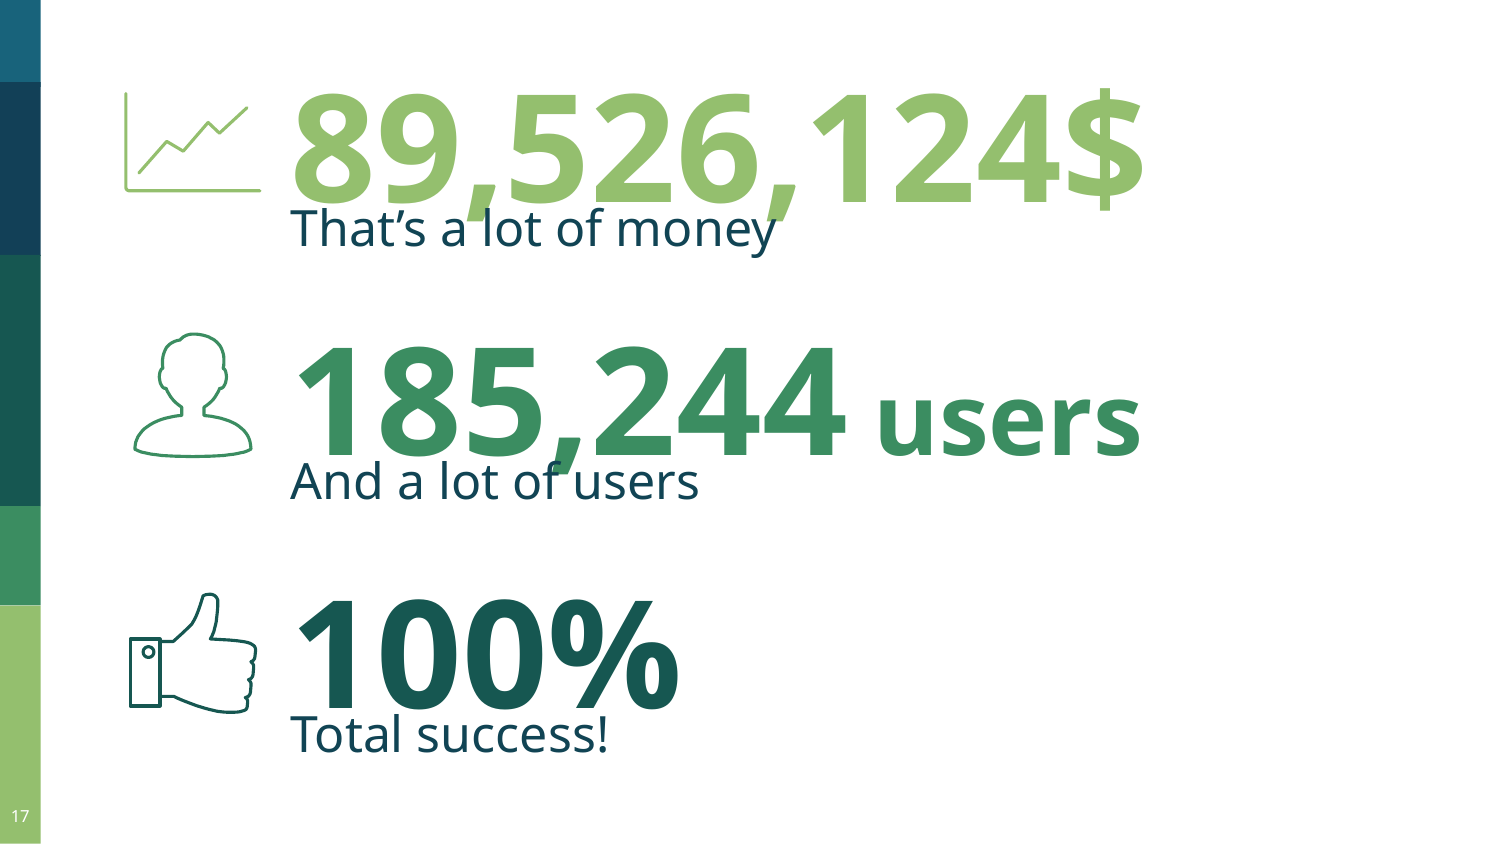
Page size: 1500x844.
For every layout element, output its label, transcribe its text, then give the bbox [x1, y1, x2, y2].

subtitle And a lot of users [275, 434, 1363, 511]
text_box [129, 593, 256, 713]
title 100% [275, 575, 1363, 687]
title 89,526,124$ [275, 68, 1363, 181]
subtitle That’s a lot of money [275, 181, 1363, 258]
title 185,244 users [275, 321, 1363, 434]
slide_number ‹#› [0, 790, 49, 844]
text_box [125, 93, 261, 192]
subtitle Total success! [275, 687, 1363, 764]
